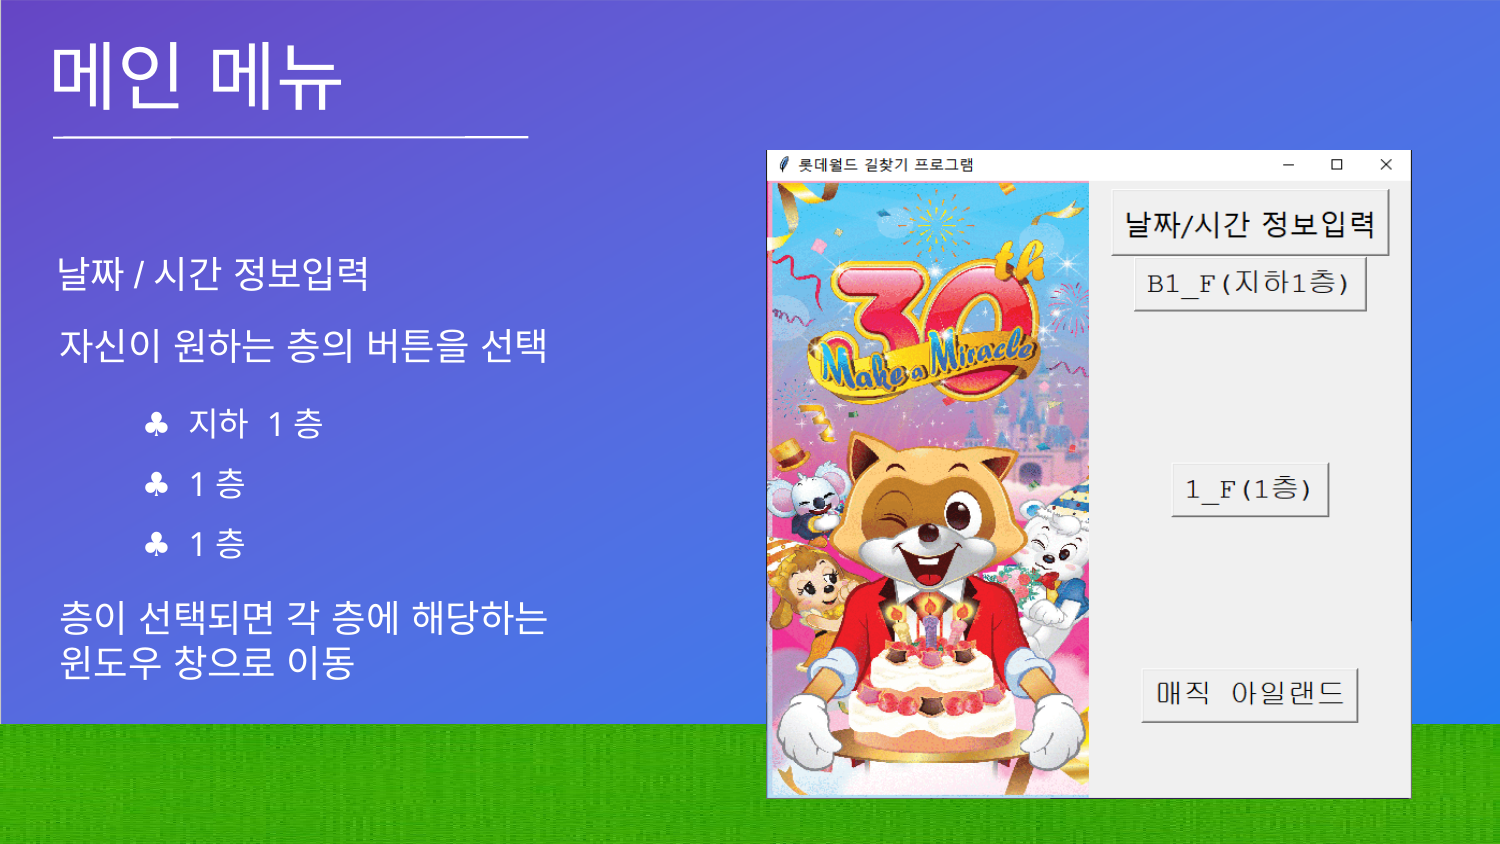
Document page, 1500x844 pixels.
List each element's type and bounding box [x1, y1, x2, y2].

text_box [33, 21, 1223, 566]
picture [0, 0, 1500, 844]
